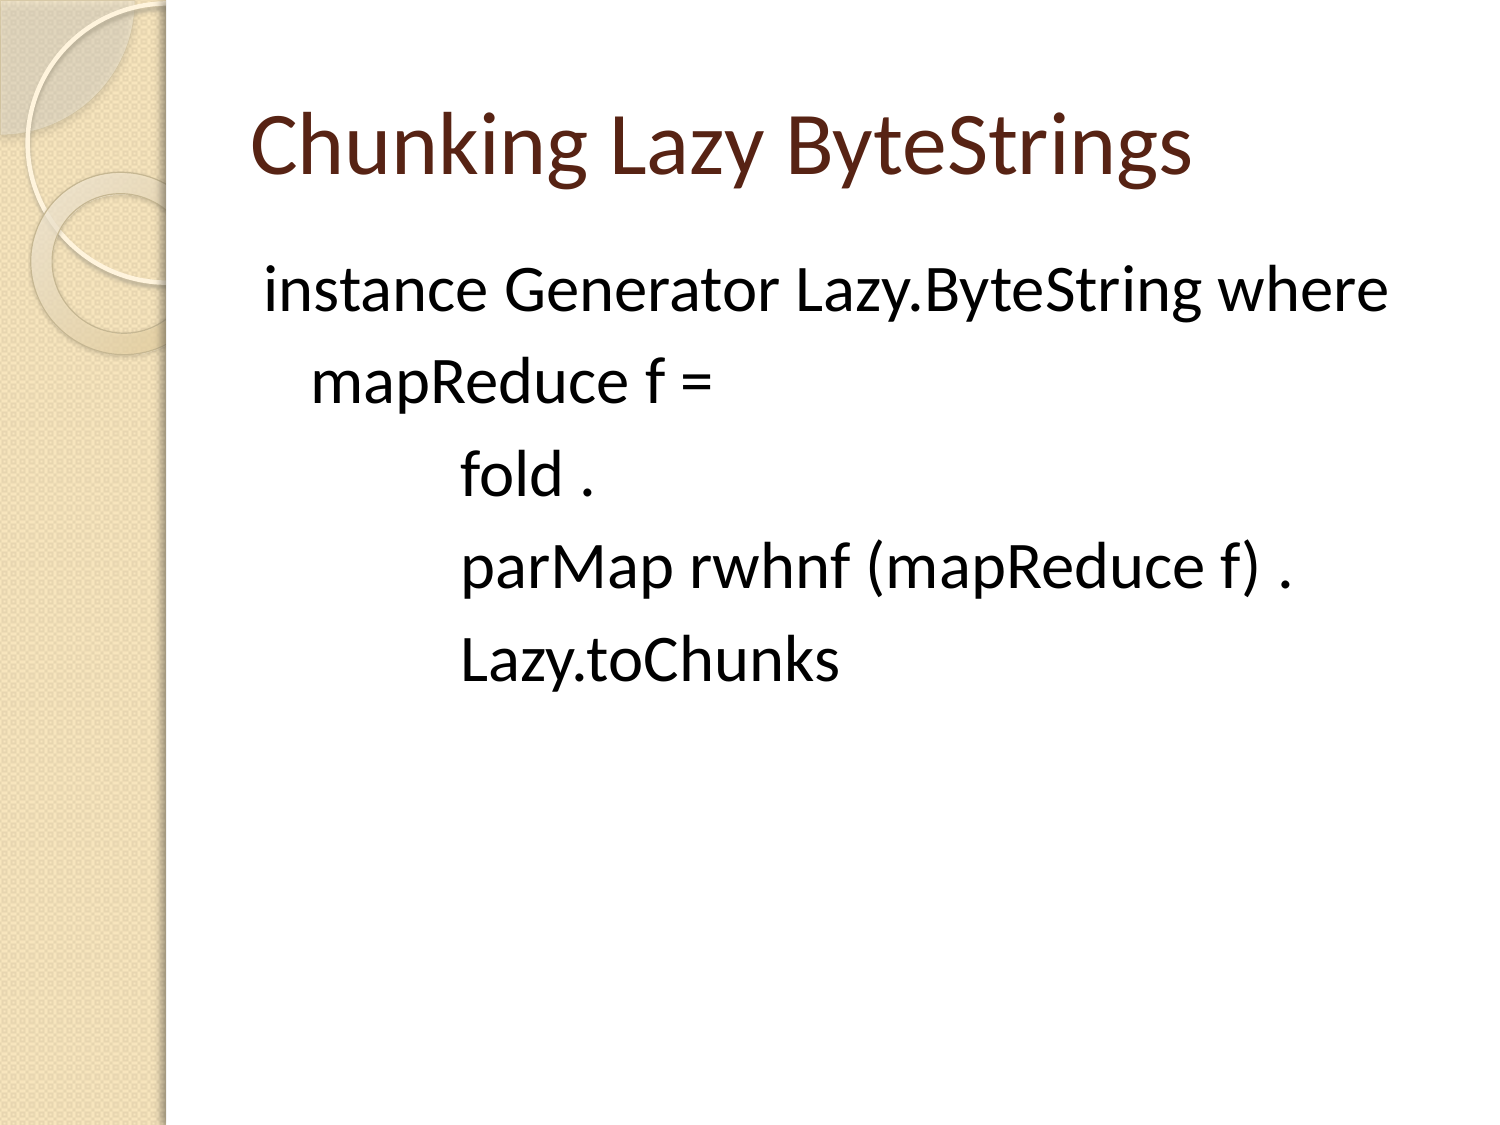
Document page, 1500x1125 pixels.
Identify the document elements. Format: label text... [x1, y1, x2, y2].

title Chunking Lazy ByteStrings [235, 45, 1466, 233]
list instance Generator Lazy.ByteString where mapReduce f = fold . parMap rwhnf (mapReduce f) . Lazy.toChunks [235, 237, 1466, 1025]
